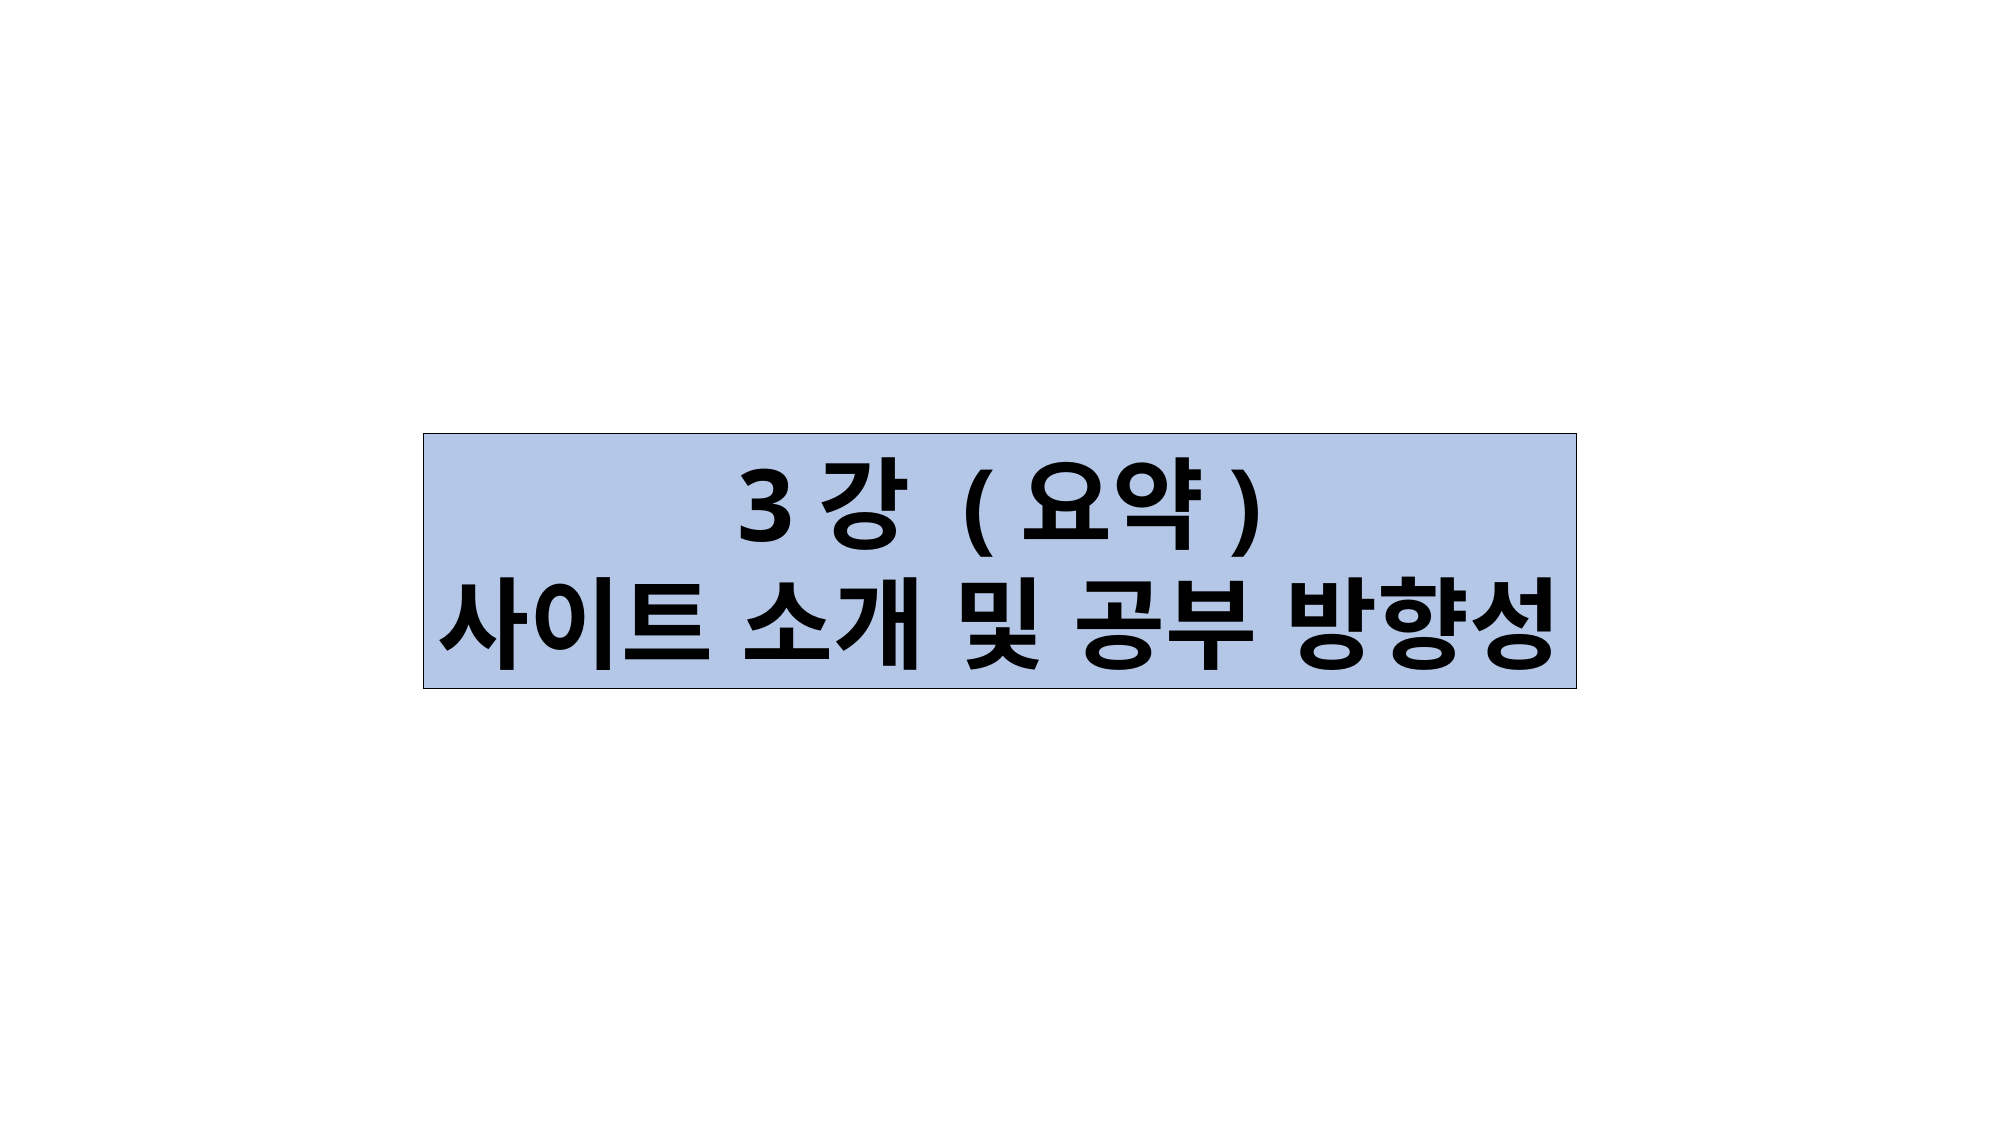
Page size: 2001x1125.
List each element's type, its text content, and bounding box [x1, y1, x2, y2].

text_box 3강 (요약) 사이트 소개 및 공부 방향성 [423, 433, 1577, 689]
